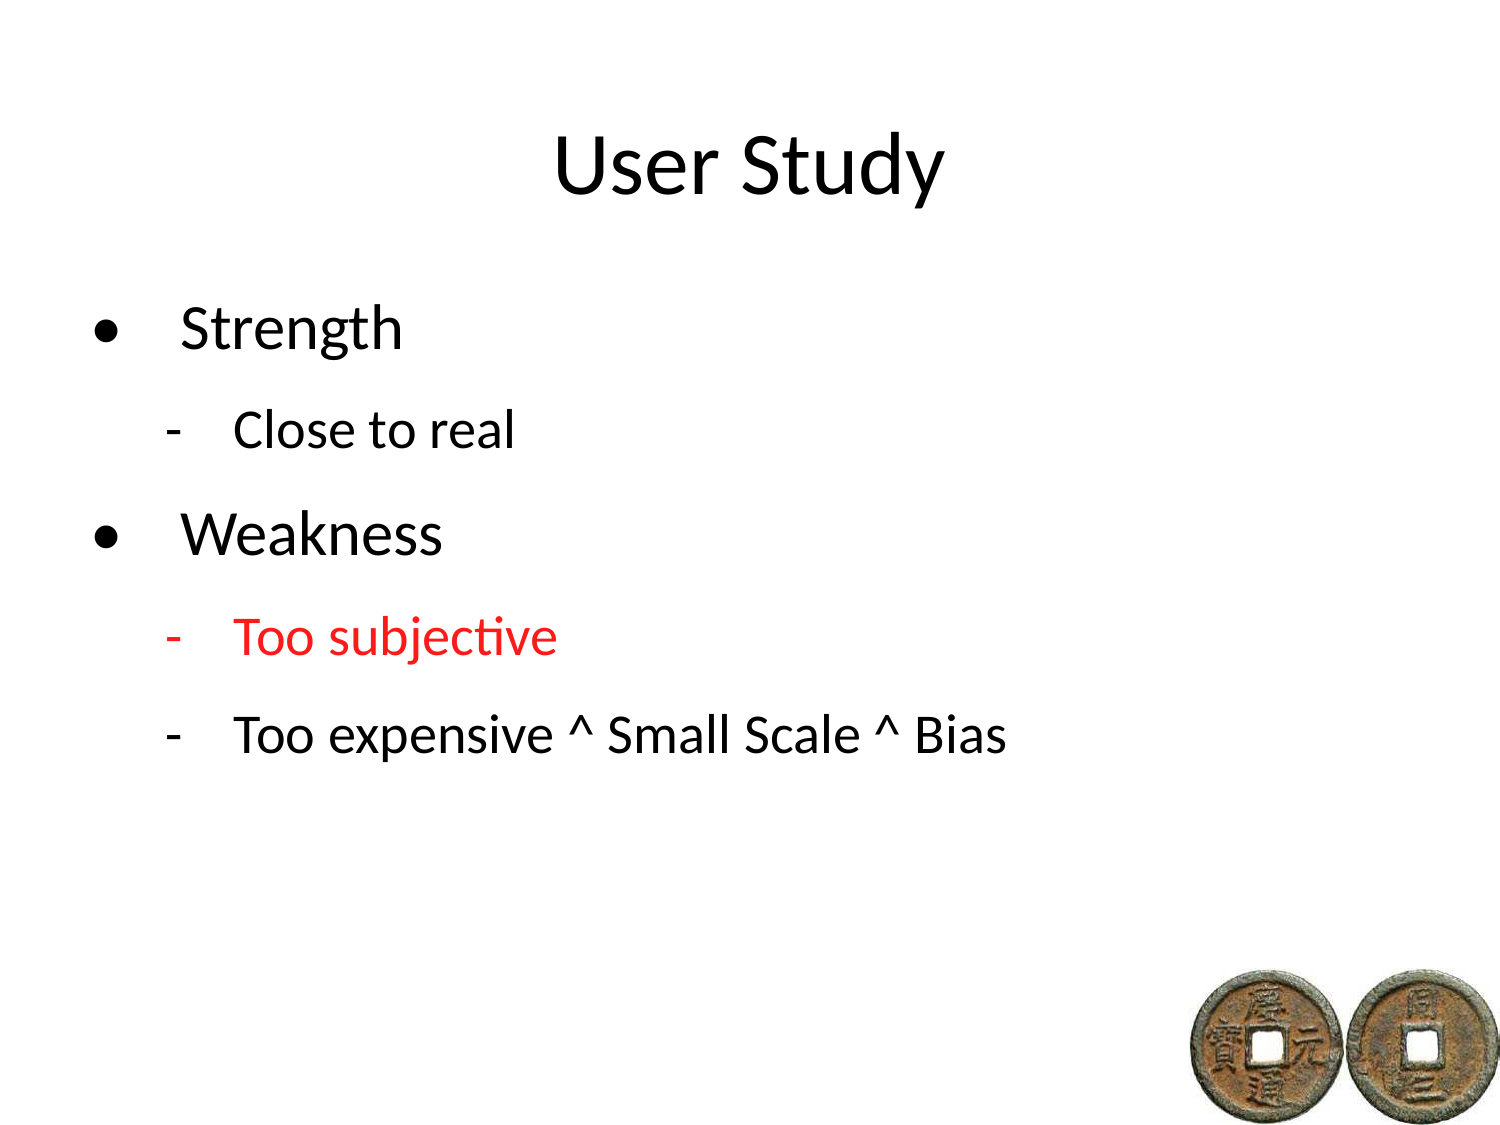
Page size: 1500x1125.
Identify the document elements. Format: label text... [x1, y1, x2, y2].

text_box User Study [552, 104, 954, 189]
picture [1188, 968, 1500, 1125]
text_box • Strength - Close to real • Weakness - Too subjective - Too expensive ^ Small Scale ^ Bias [90, 284, 1071, 697]
